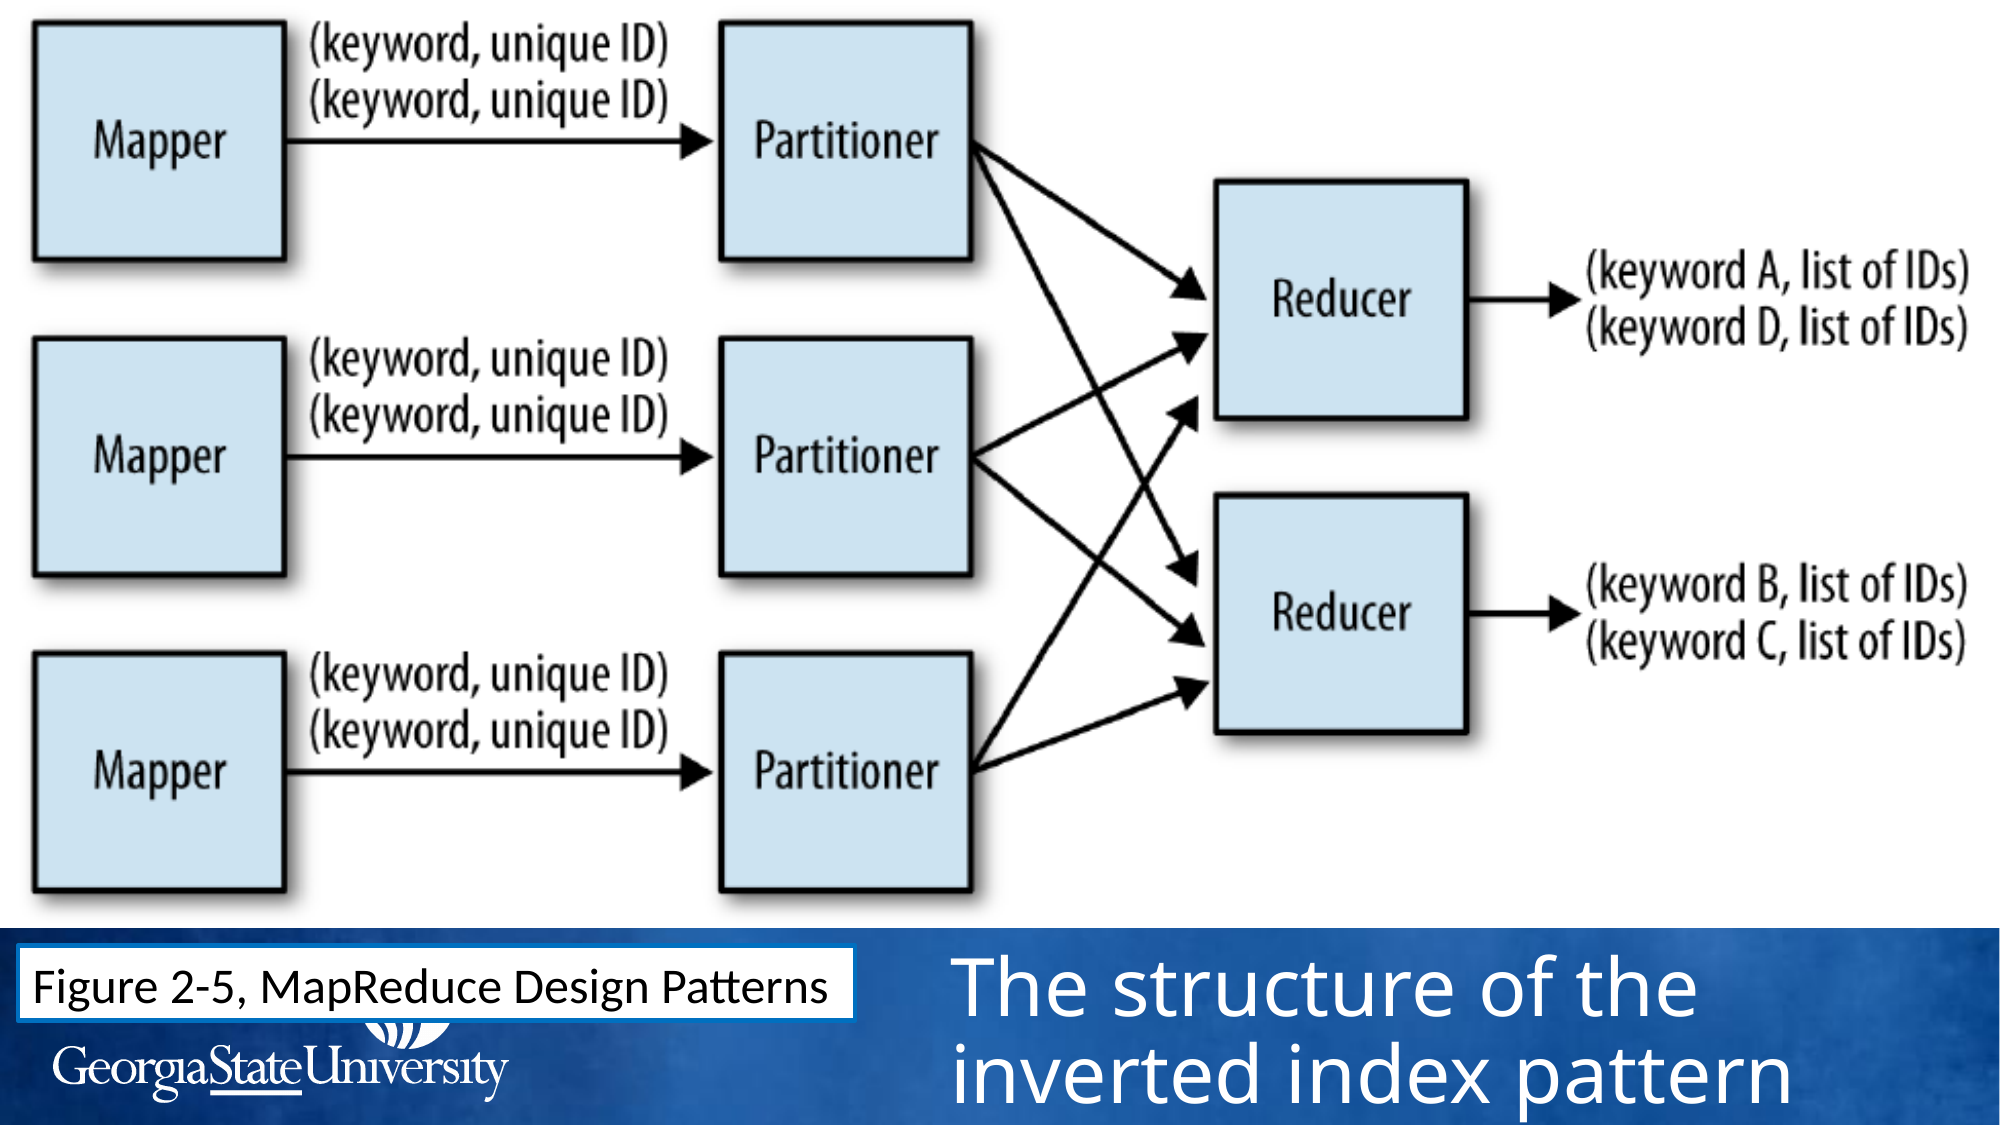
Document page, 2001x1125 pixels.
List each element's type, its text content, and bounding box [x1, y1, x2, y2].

picture [19, 5, 1983, 923]
text_box Figure 2-5, MapReduce Design Patterns [17, 945, 856, 1021]
picture [0, 928, 2000, 1125]
title The structure of the inverted index pattern [935, 938, 1969, 1125]
